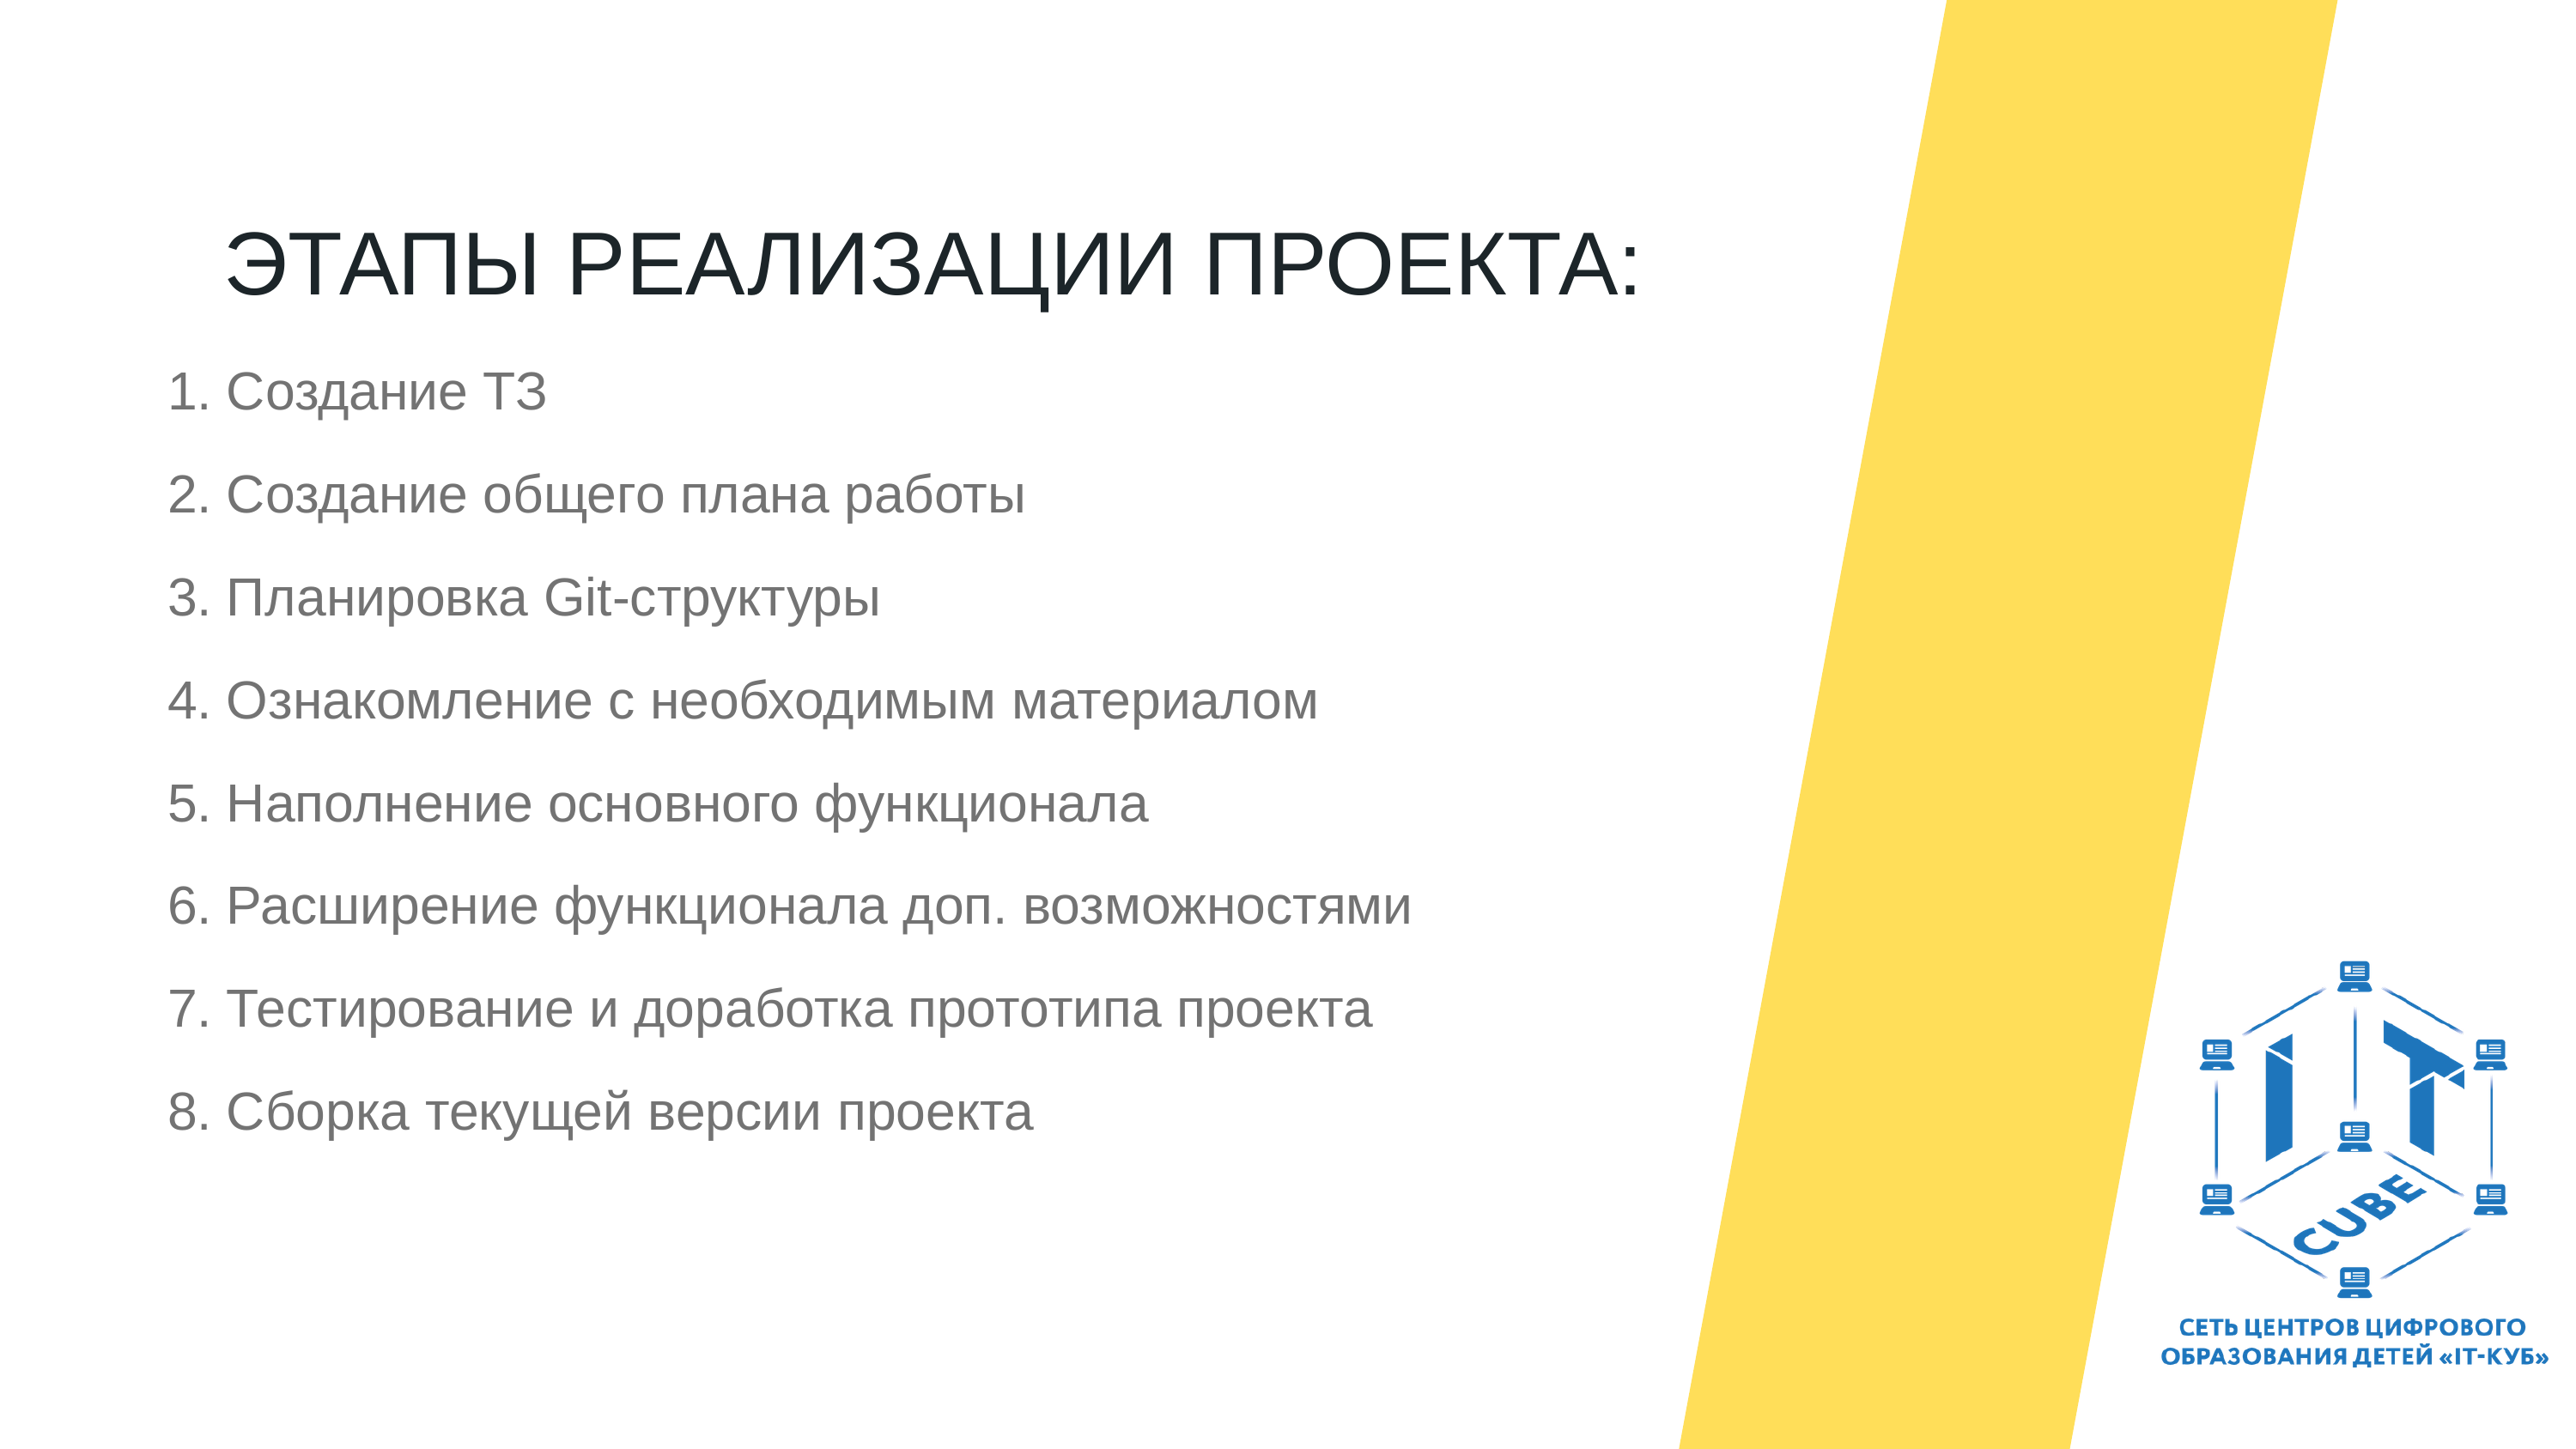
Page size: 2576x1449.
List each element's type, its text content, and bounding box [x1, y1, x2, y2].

text_box ЭТАПЫ РЕАЛИЗАЦИИ ПРОЕКТА: [223, 173, 1716, 313]
text_box Создание ТЗ Создание общего плана работы Планировка Git-структуры Ознакомление с необходимым материалом Наполнение основного функционала Расширение функционала доп. возможностями Тестирование и доработка прототипа проекта Сборка текущей версии проекта [161, 318, 1777, 1245]
picture [2139, 939, 2576, 1407]
text_box [1679, 0, 2338, 1449]
